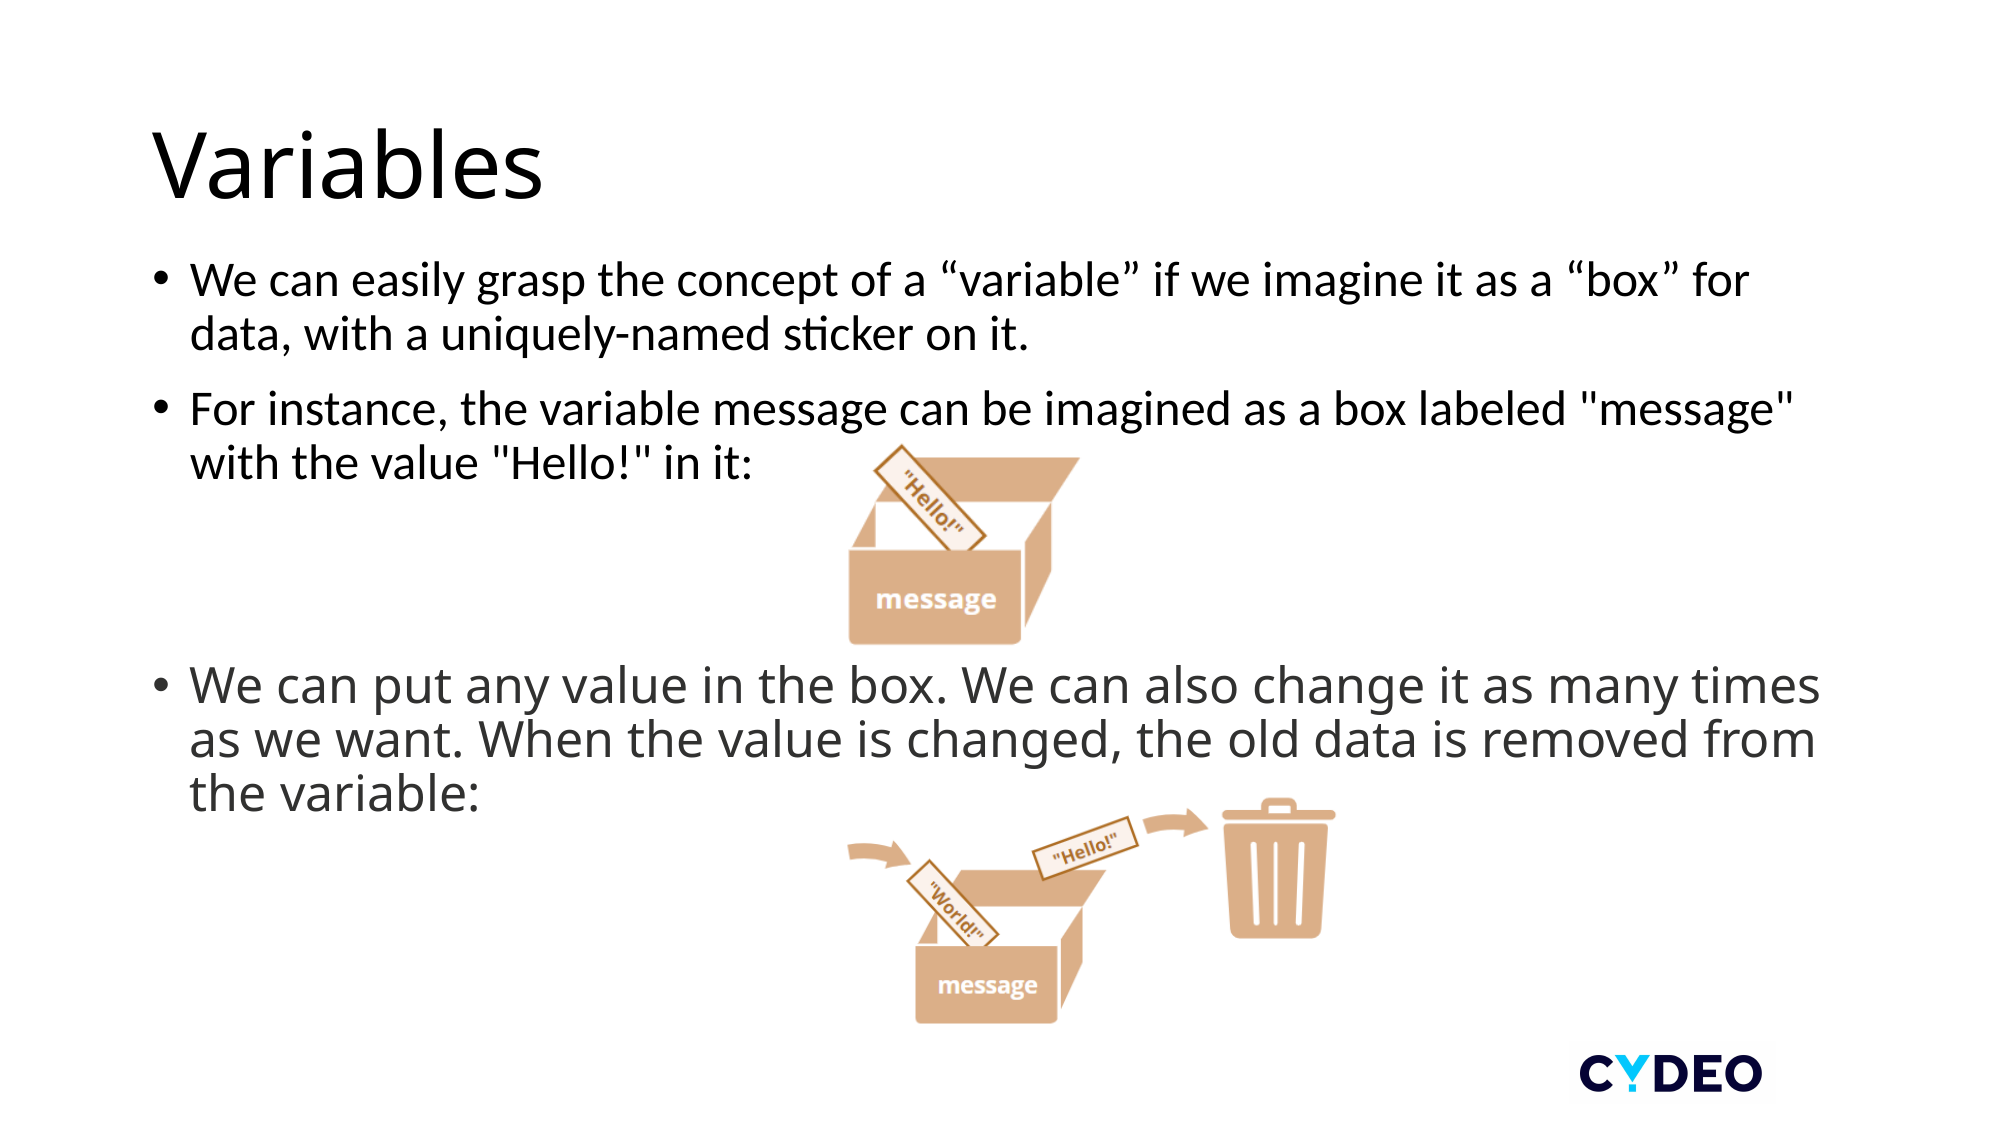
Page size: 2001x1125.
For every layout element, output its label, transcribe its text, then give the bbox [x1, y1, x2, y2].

picture [831, 778, 1365, 1039]
title Variables [137, 59, 1863, 245]
picture [807, 440, 1105, 654]
picture [1569, 1041, 1776, 1104]
list We can easily grasp the concept of a “variable” if we imagine it as a “box” for data, with a uniquely-named sticker on it. For instance, the variable message can be imagined as a box labeled "message" with the value "Hello!" in it: We can put any value in the box. We can also change it as many times as we want. When the value is changed, the old data is removed from the variable: [137, 245, 1863, 960]
